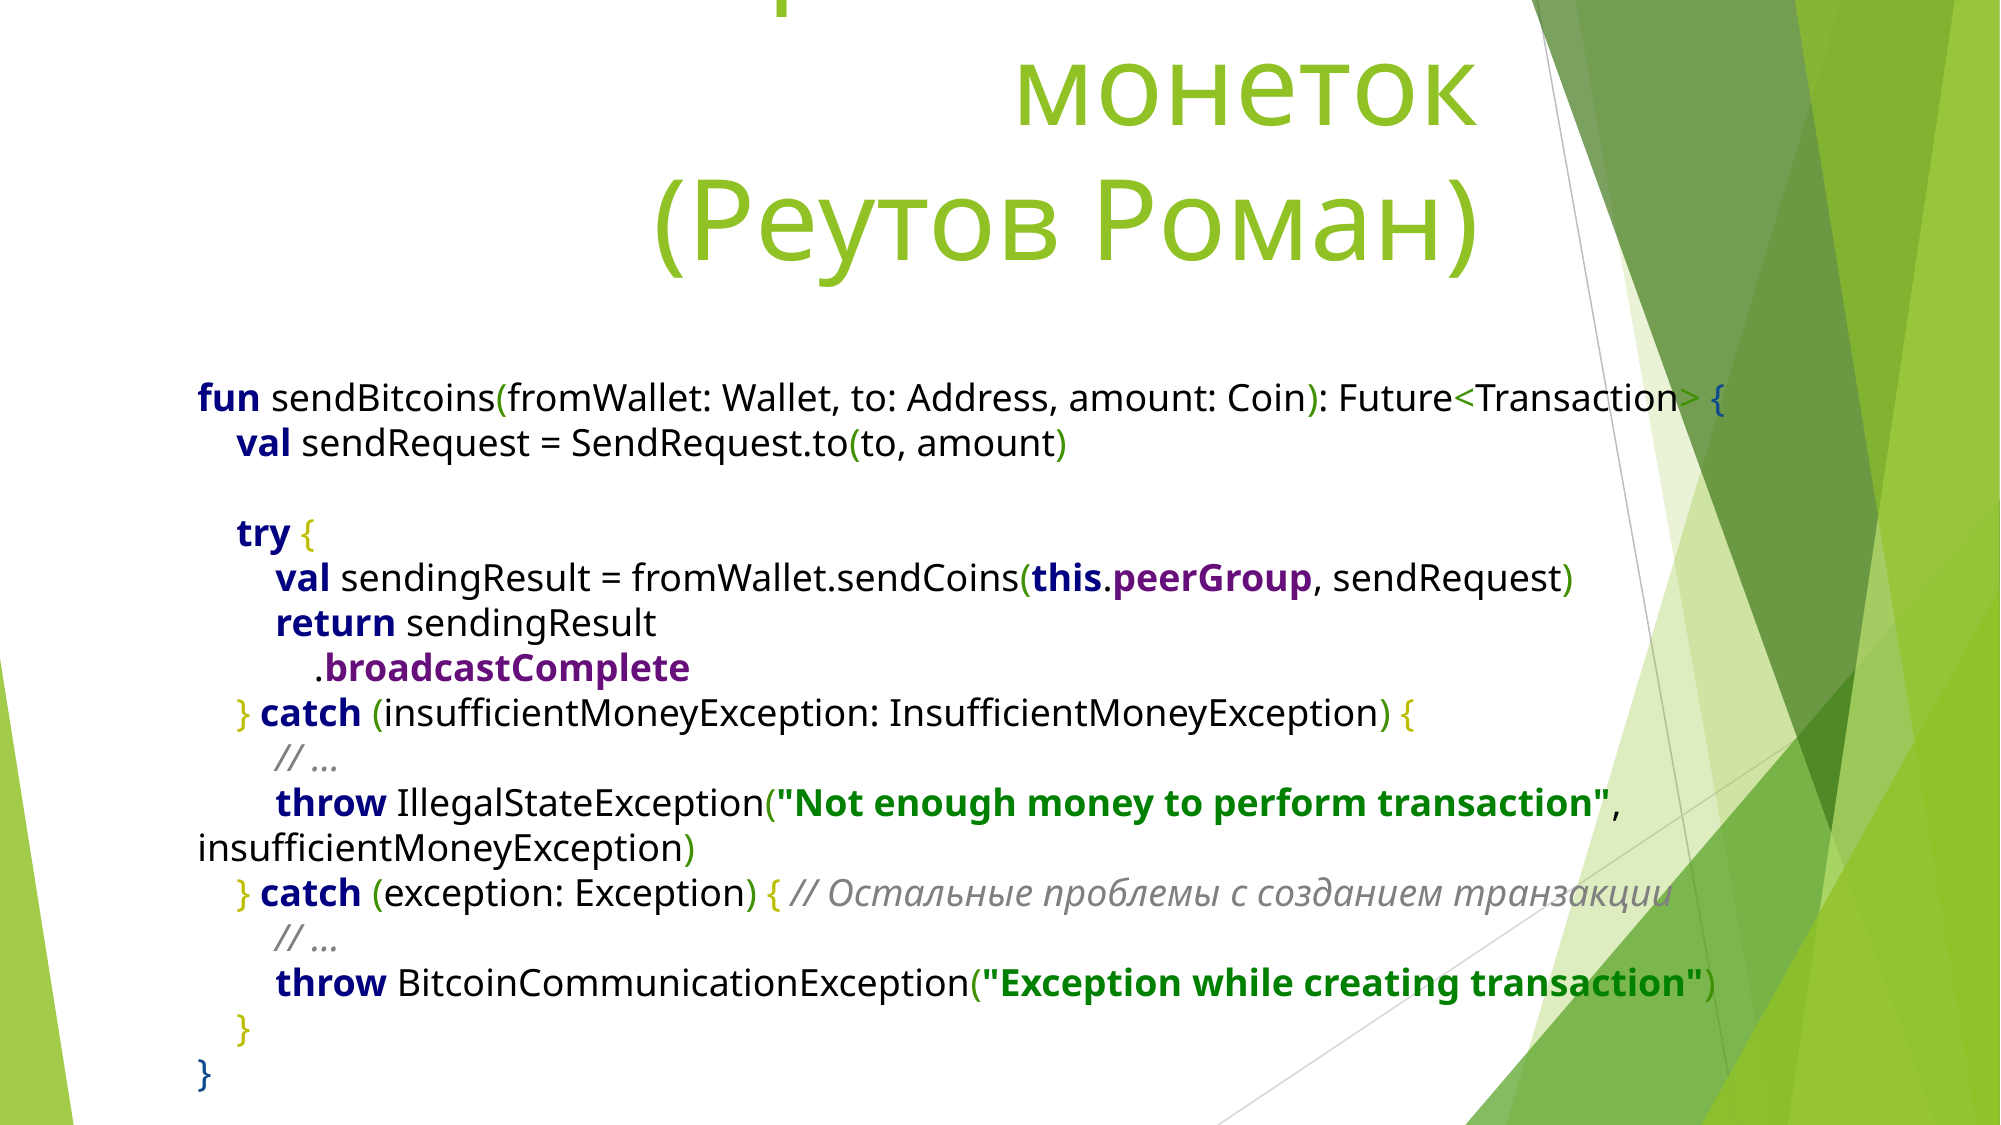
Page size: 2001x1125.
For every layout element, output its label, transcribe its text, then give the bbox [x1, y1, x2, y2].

text_box fun sendBitcoins(fromWallet: Wallet, to: Address, amount: Coin): Future<Transaction> { val sendRequest = SendRequest.to(to, amount) try { val sendingResult = fromWallet.sendCoins(this.peerGroup, sendRequest) return sendingResult .broadcastComplete } catch (insufficientMoneyException: InsufficientMoneyException) { // ... throw IllegalStateException("Not enough money to perform transaction", insufficientMoneyException) } catch (exception: Exception) { // Остальные проблемы с созданием транзакции // ... throw BitcoinCommunicationException("Exception while creating transaction") } } [182, 366, 1873, 1037]
text_box Отправка Bitcoin монеток (Реутов Роман) [96, 20, 1495, 291]
